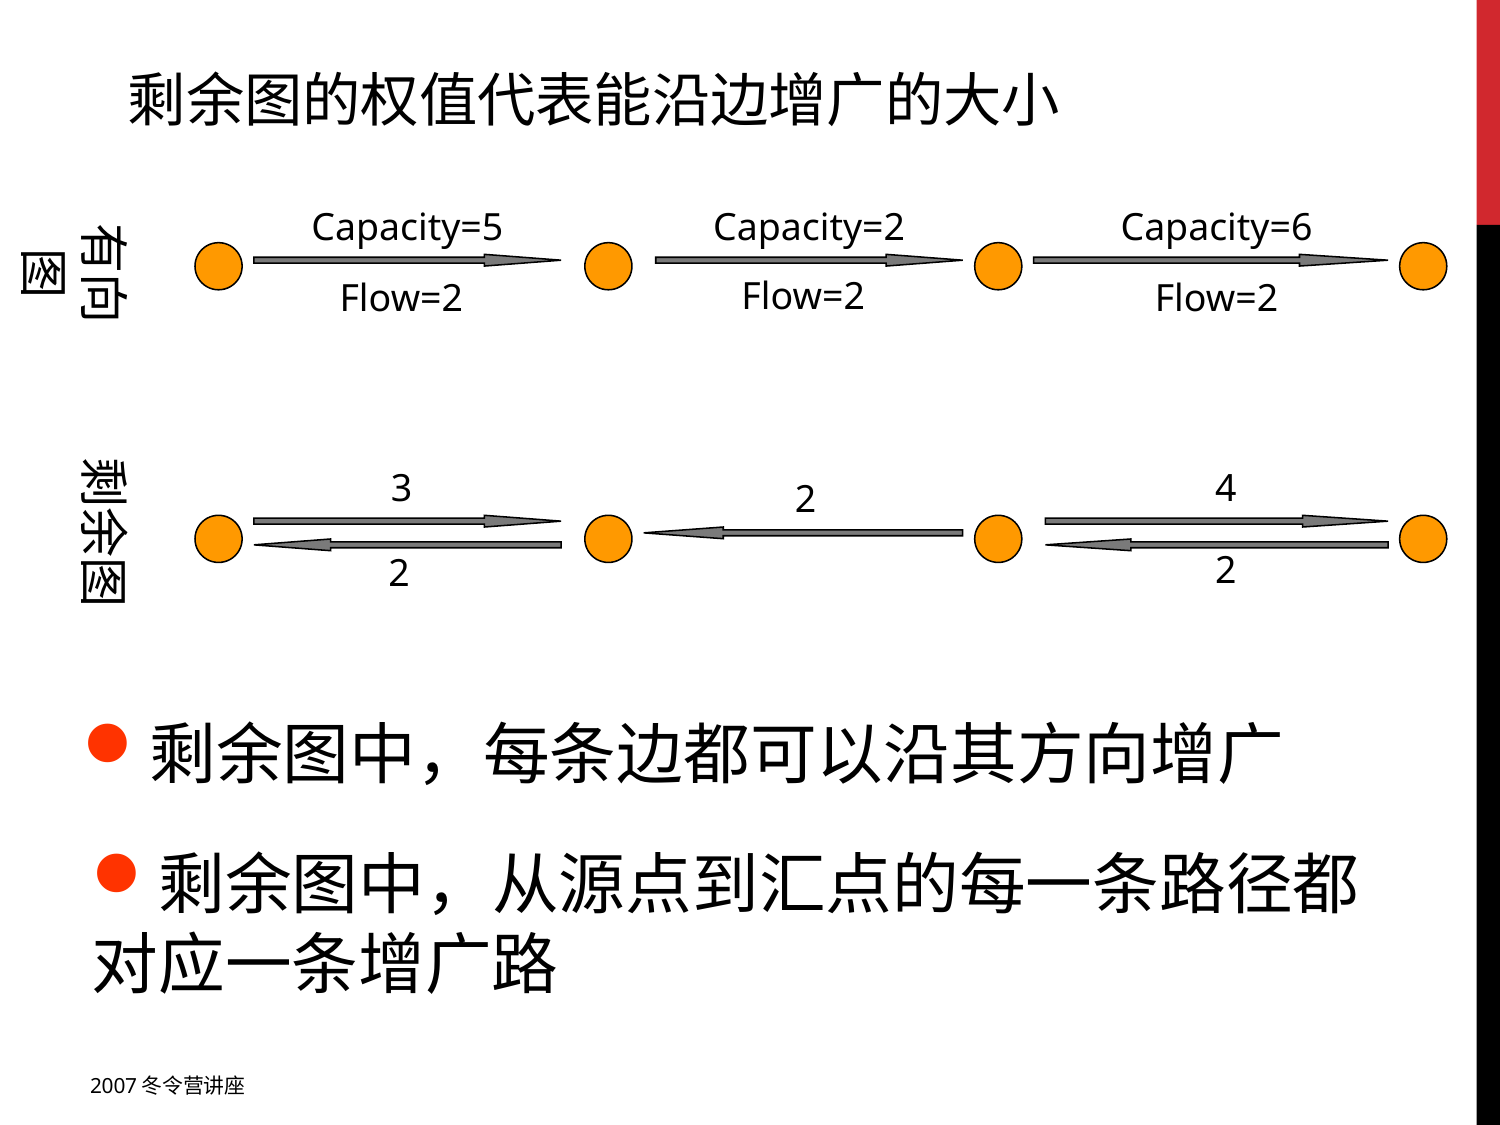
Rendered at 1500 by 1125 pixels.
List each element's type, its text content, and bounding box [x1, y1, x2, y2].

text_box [51, 431, 1448, 634]
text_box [51, 184, 1448, 363]
text_box 剩余图中，从源点到汇点的每一条路径都对应一条增广路 [76, 834, 1377, 1009]
text_box 剩余图中，每条边都可以沿其方向增广 [67, 704, 1299, 879]
text_box 剩余图的权值代表能沿边增广的大小 [113, 55, 1075, 140]
footer 2007冬令营讲座 [75, 1065, 638, 1112]
